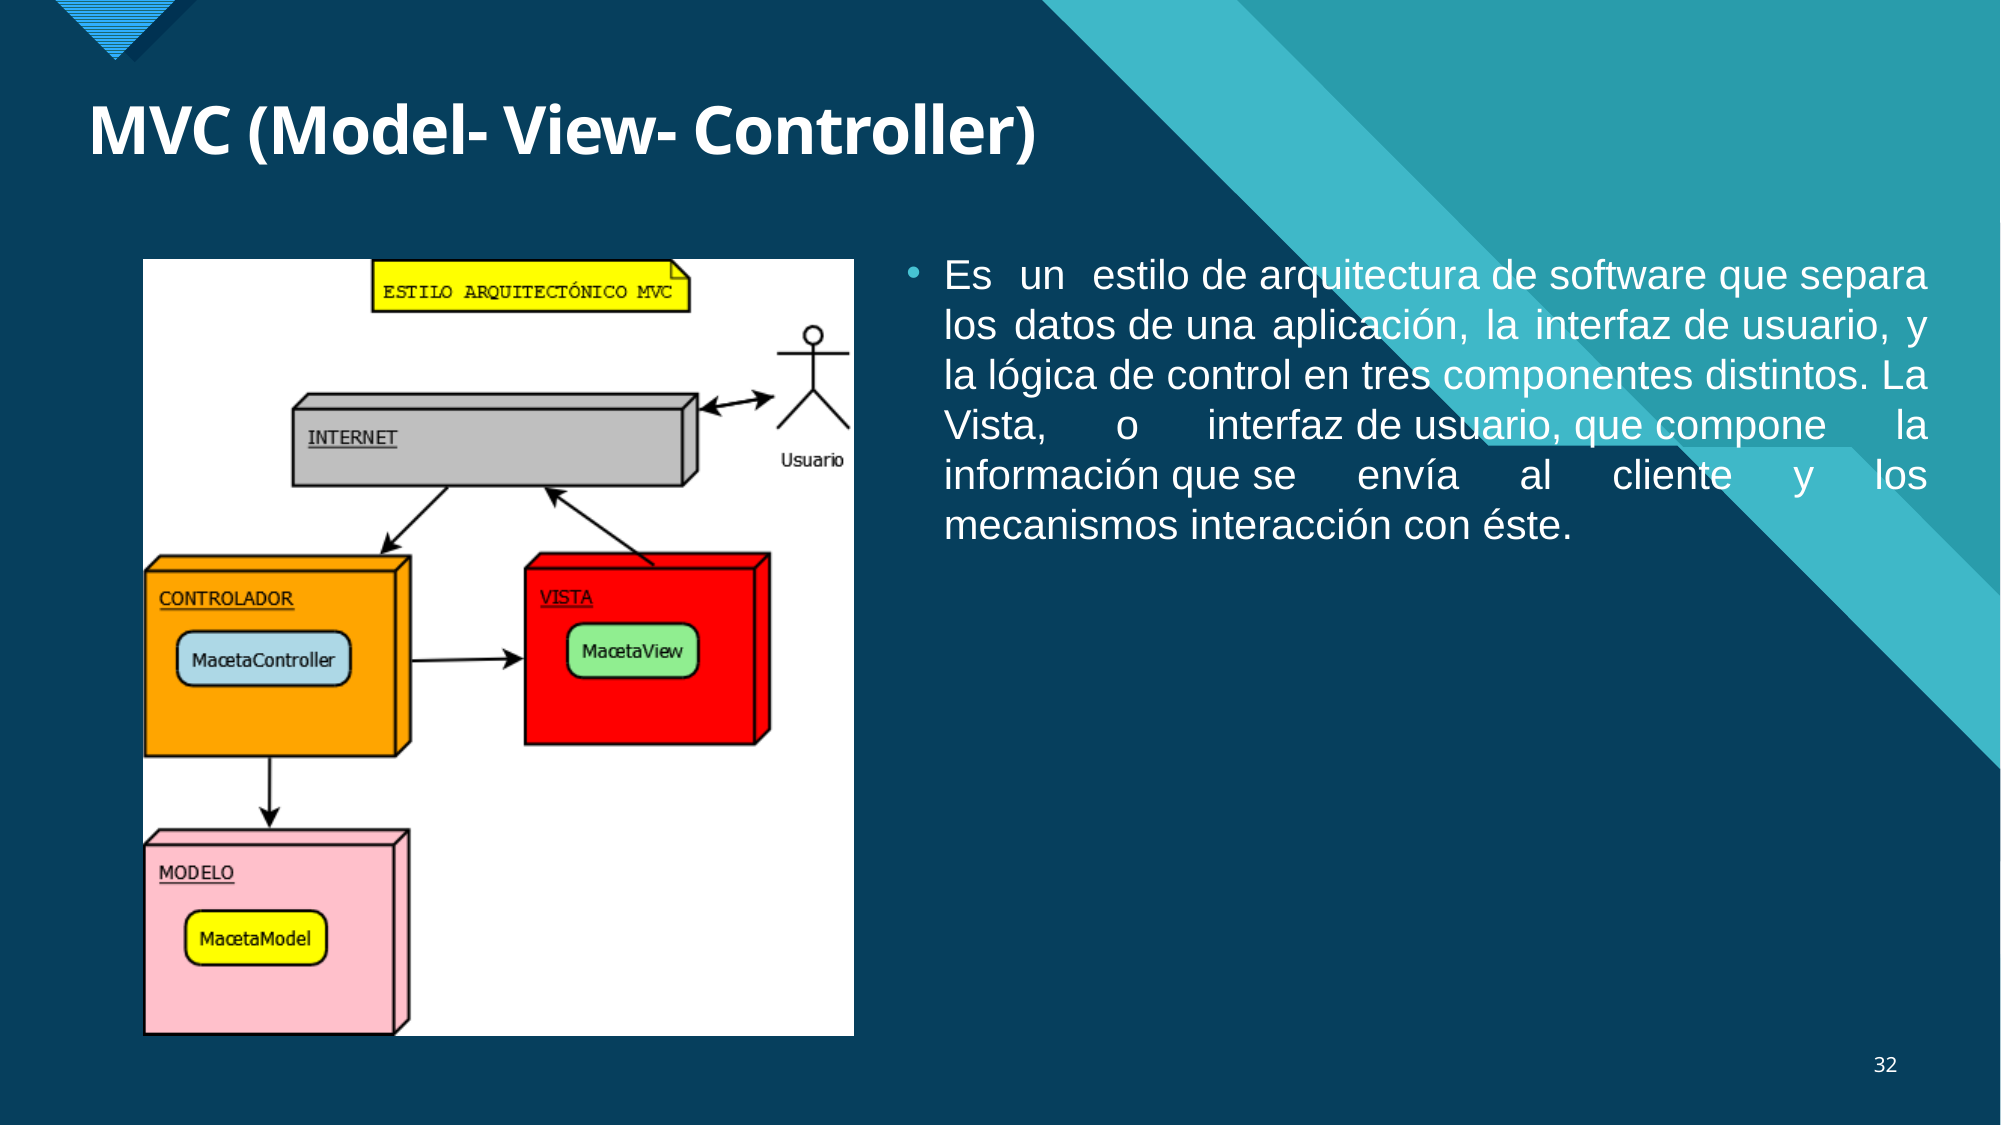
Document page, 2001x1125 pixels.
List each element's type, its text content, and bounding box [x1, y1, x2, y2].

title MVC (Model- View- Controller) [72, 89, 1913, 177]
list Es un estilo de arquitectura de software que separa los datos de una aplicación, la interfaz de usuario, y la lógica de control en tres componentes distintos. La Vista, o interfaz de usuario, que compone la información que se envía al cliente y los mecanismos interacción con éste. [891, 239, 1944, 1016]
slide_number 32 [1845, 1035, 1913, 1096]
picture [144, 260, 853, 1035]
